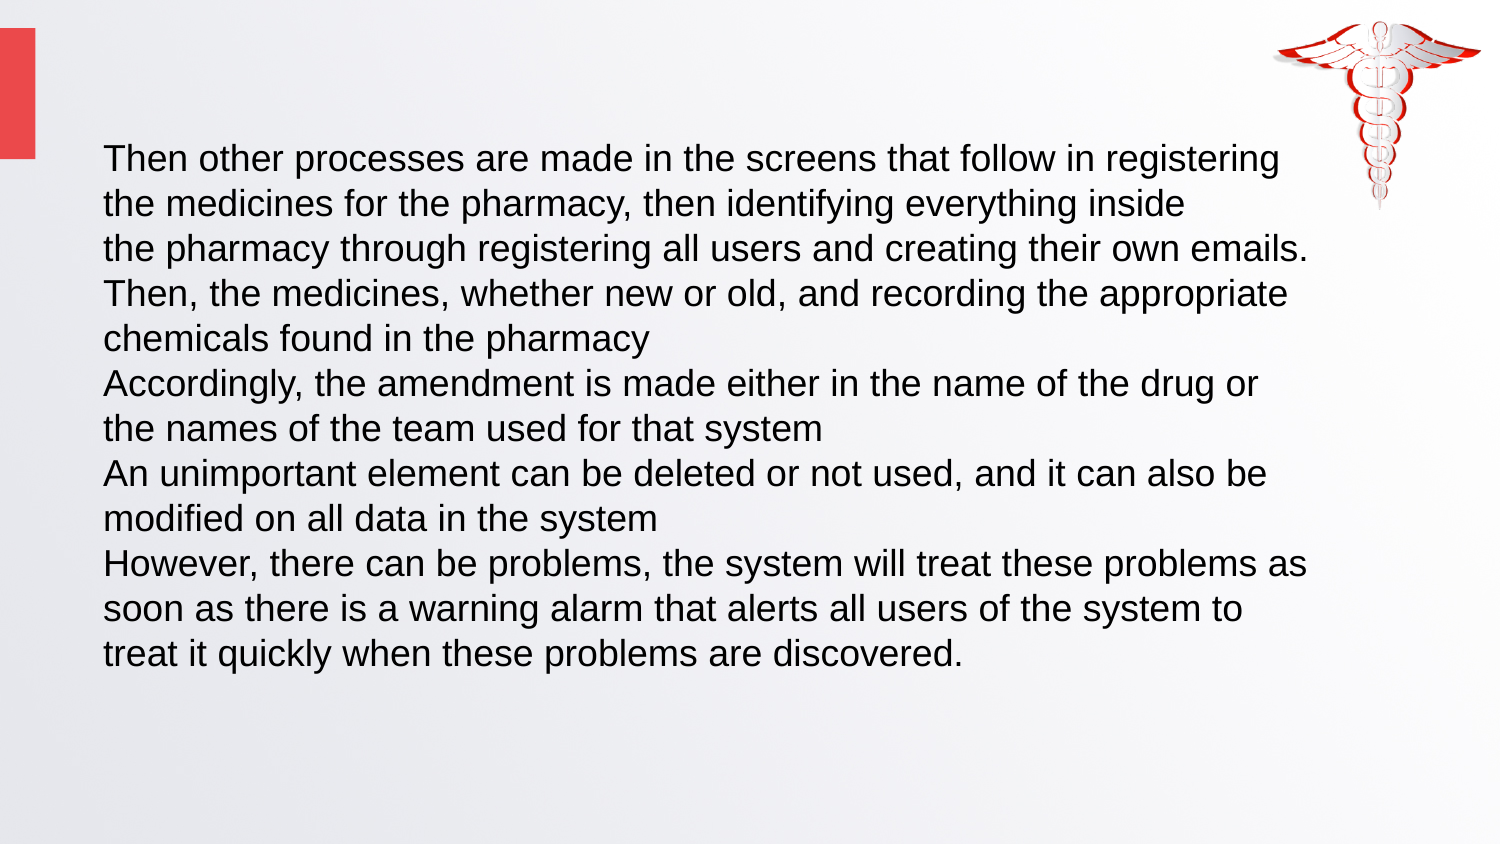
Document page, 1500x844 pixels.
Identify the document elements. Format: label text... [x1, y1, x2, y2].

text_box Then other processes are made in the screens that follow in registering the medicines for the pharmacy, then identifying everything inside the pharmacy through registering all users and creating their own emails. Then, the medicines, whether new or old, and recording the appropriate chemicals found in the pharmacy Accordingly, the amendment is made either in the name of the drug or the names of the team used for that system An unimportant element can be deleted or not used, and it can also be modified on all data in the system However, there can be problems, the system will treat these problems as soon as there is a warning alarm that alerts all users of the system to treat it quickly when these problems are discovered. [88, 126, 1329, 682]
picture [0, 0, 1500, 844]
